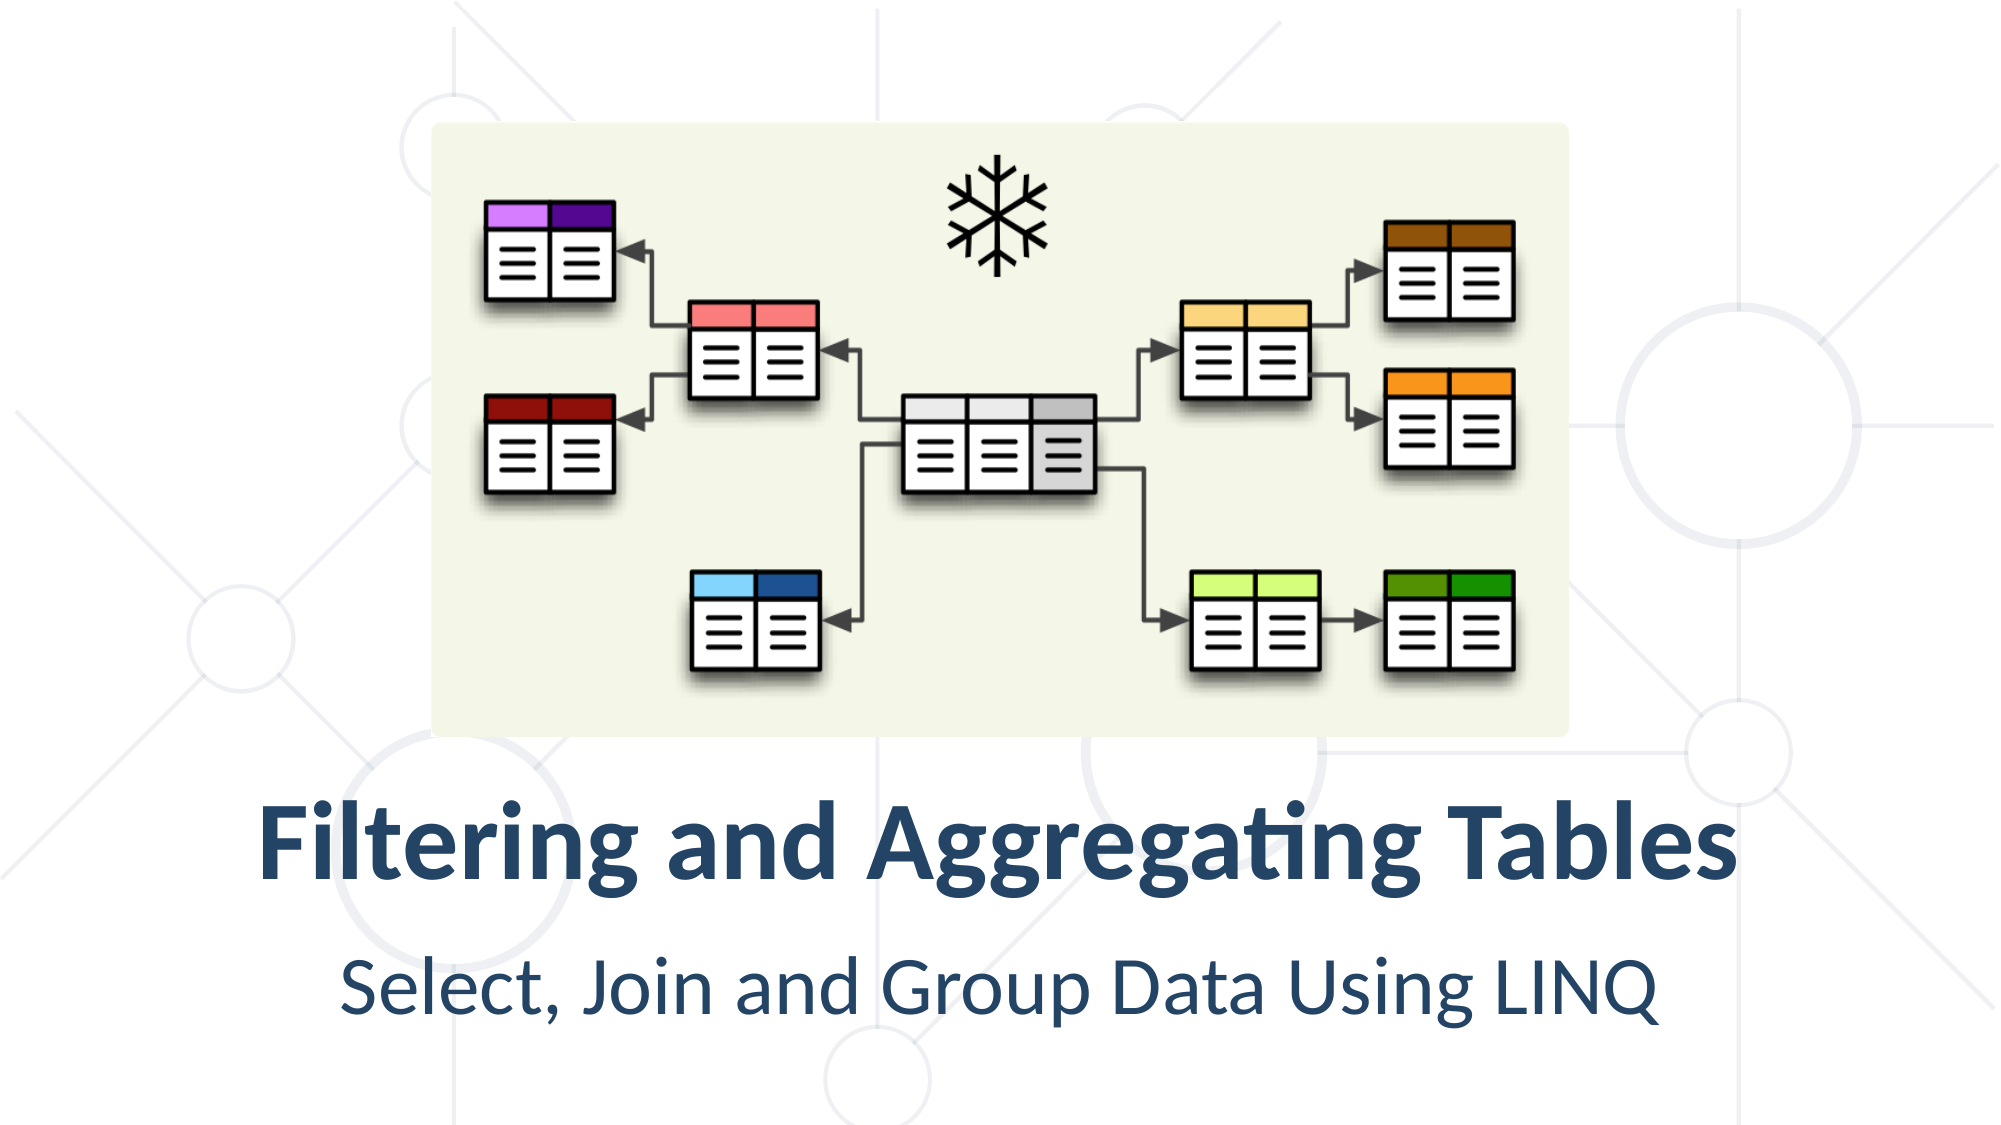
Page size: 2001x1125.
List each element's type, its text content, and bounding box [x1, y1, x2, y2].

subtitle Select, Join and Group Data Using LINQ [100, 916, 1900, 1043]
title Filtering and Aggregating Tables [100, 771, 1900, 898]
picture [431, 121, 1569, 737]
